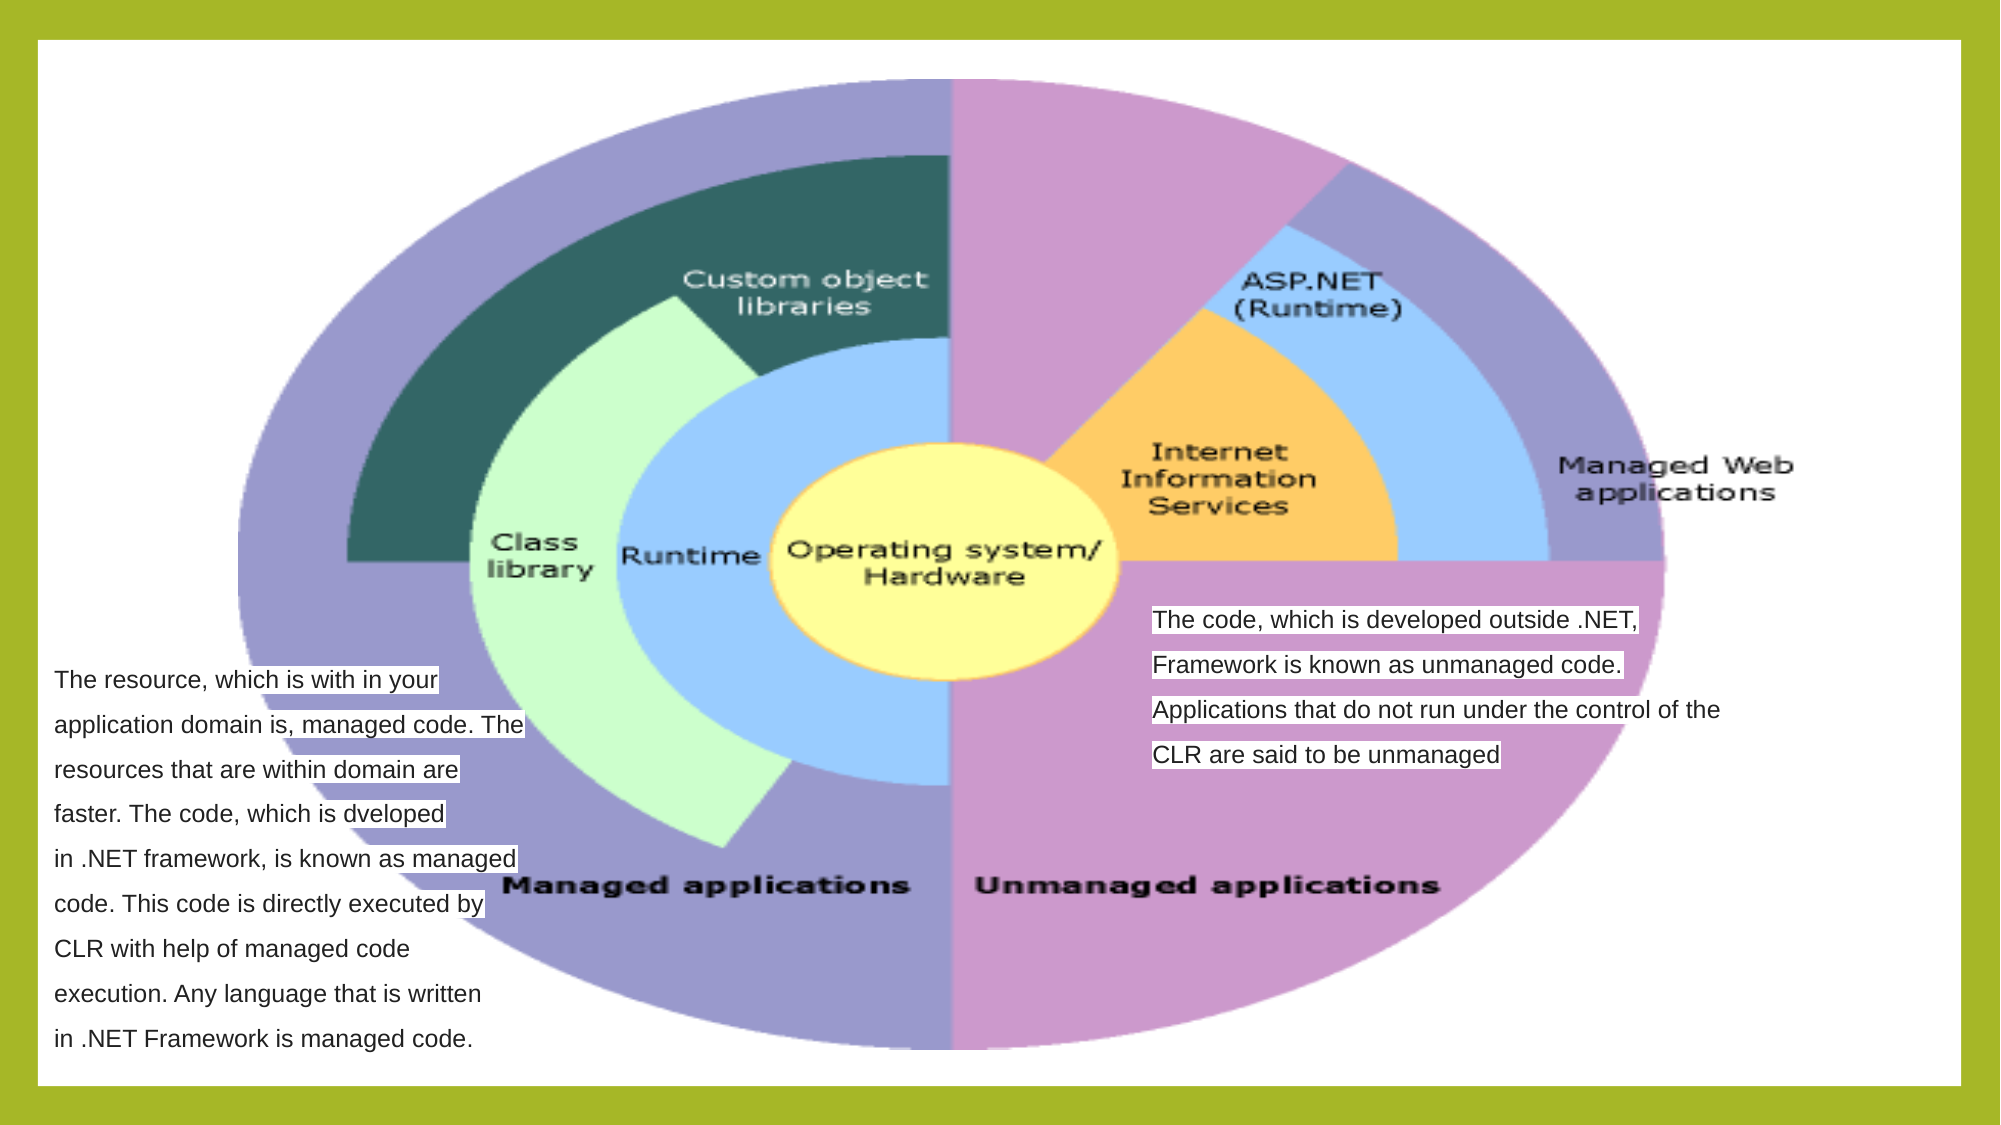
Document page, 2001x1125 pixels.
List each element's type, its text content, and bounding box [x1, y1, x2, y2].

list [238, 79, 1798, 1051]
text_box The resource, which is with in your application domain is, managed code. The resources that are within domain are faster. The code, which is dveloped in .NET framework, is known as managed code. This code is directly executed by CLR with help of managed code execution. Any language that is written in .NET Framework is managed code. [39, 633, 543, 1125]
